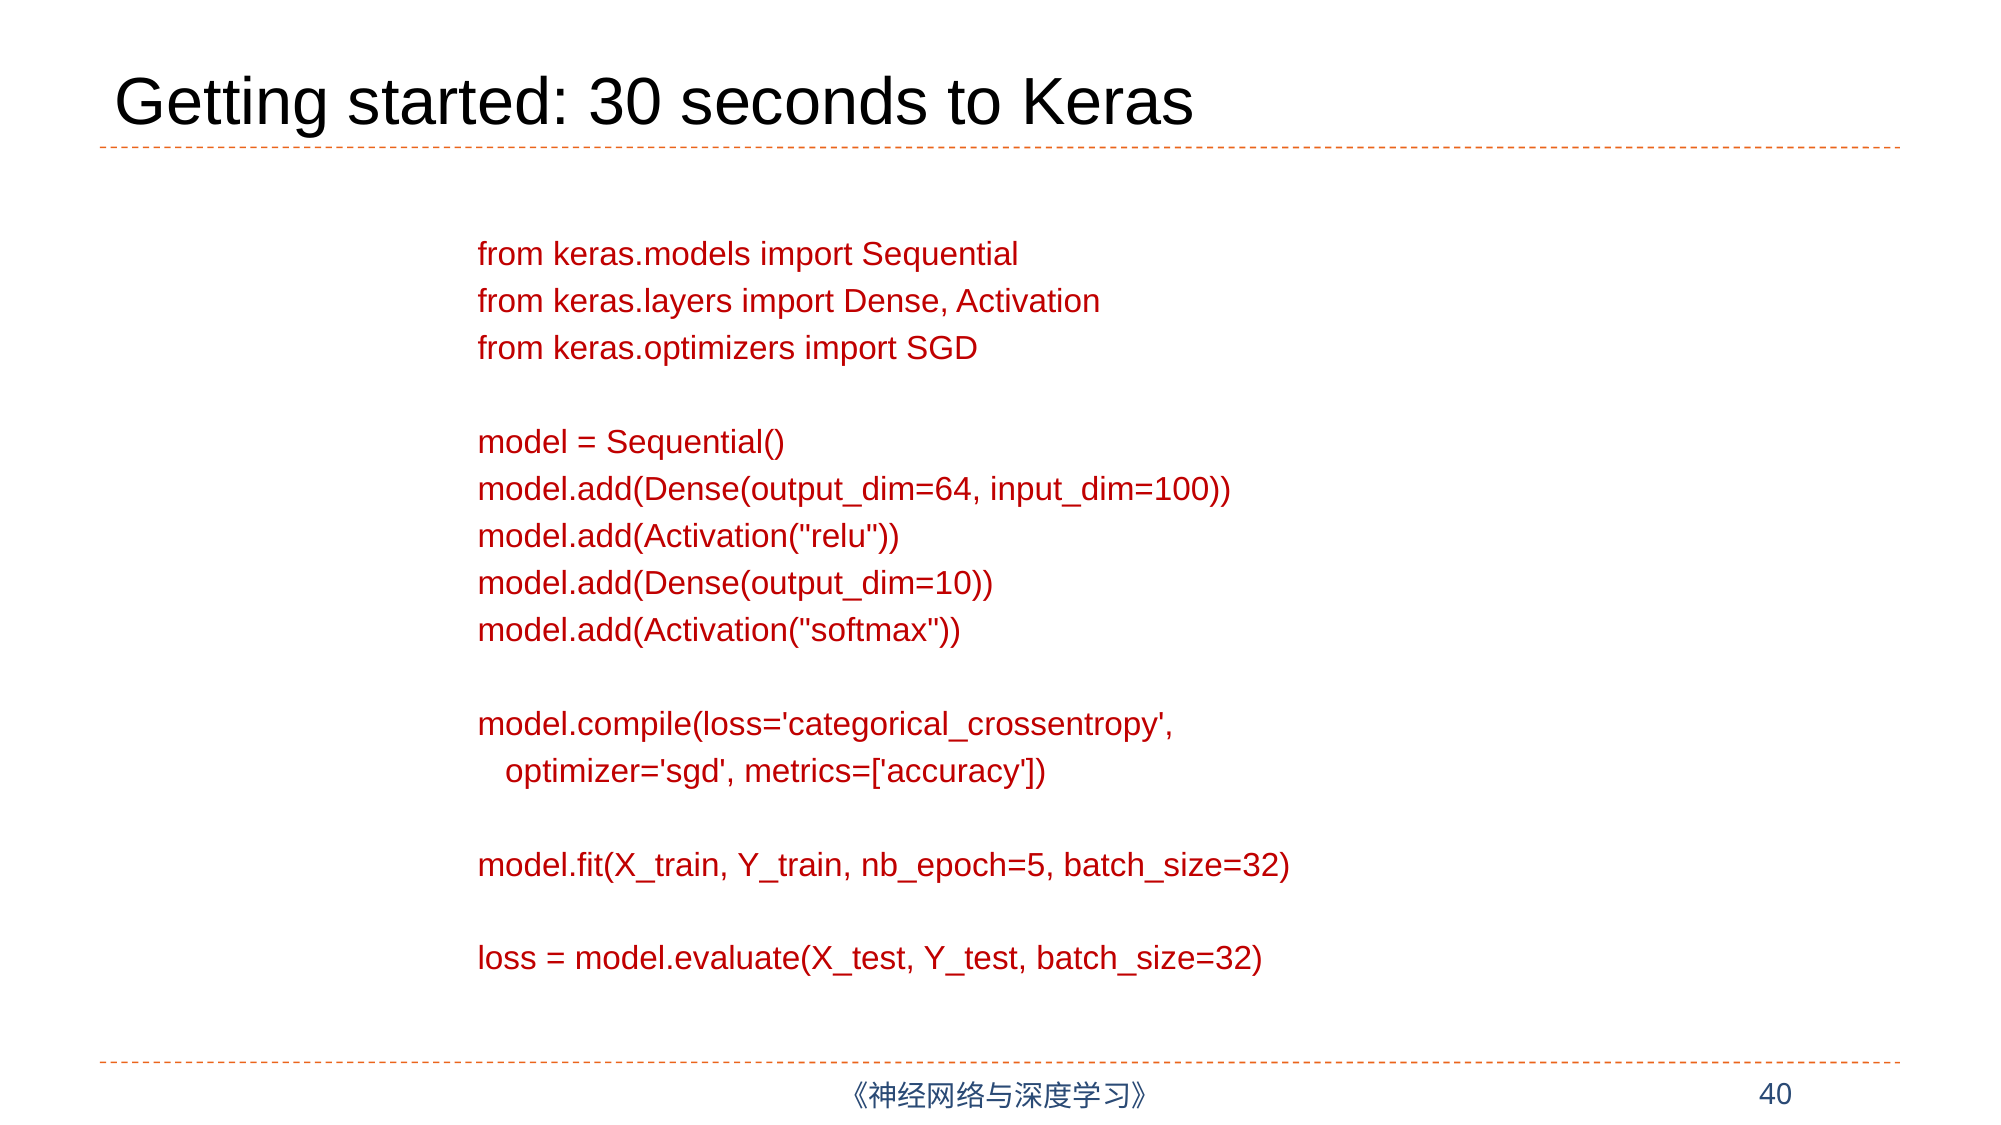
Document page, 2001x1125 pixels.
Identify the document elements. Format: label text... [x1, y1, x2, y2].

text_box from keras.models import Sequential from keras.layers import Dense, Activation from keras.optimizers import SGD model = Sequential() model.add(Dense(output_dim=64, input_dim=100)) model.add(Activation("relu")) model.add(Dense(output_dim=10)) model.add(Activation("softmax")) model.compile(loss='categorical_crossentropy', optimizer='sgd', metrics=['accuracy']) model.fit(X_train, Y_train, nb_epoch=5, batch_size=32) loss = model.evaluate(X_test, Y_test, batch_size=32) [462, 224, 1513, 1113]
title Getting started: 30 seconds to Keras [99, 24, 1900, 146]
